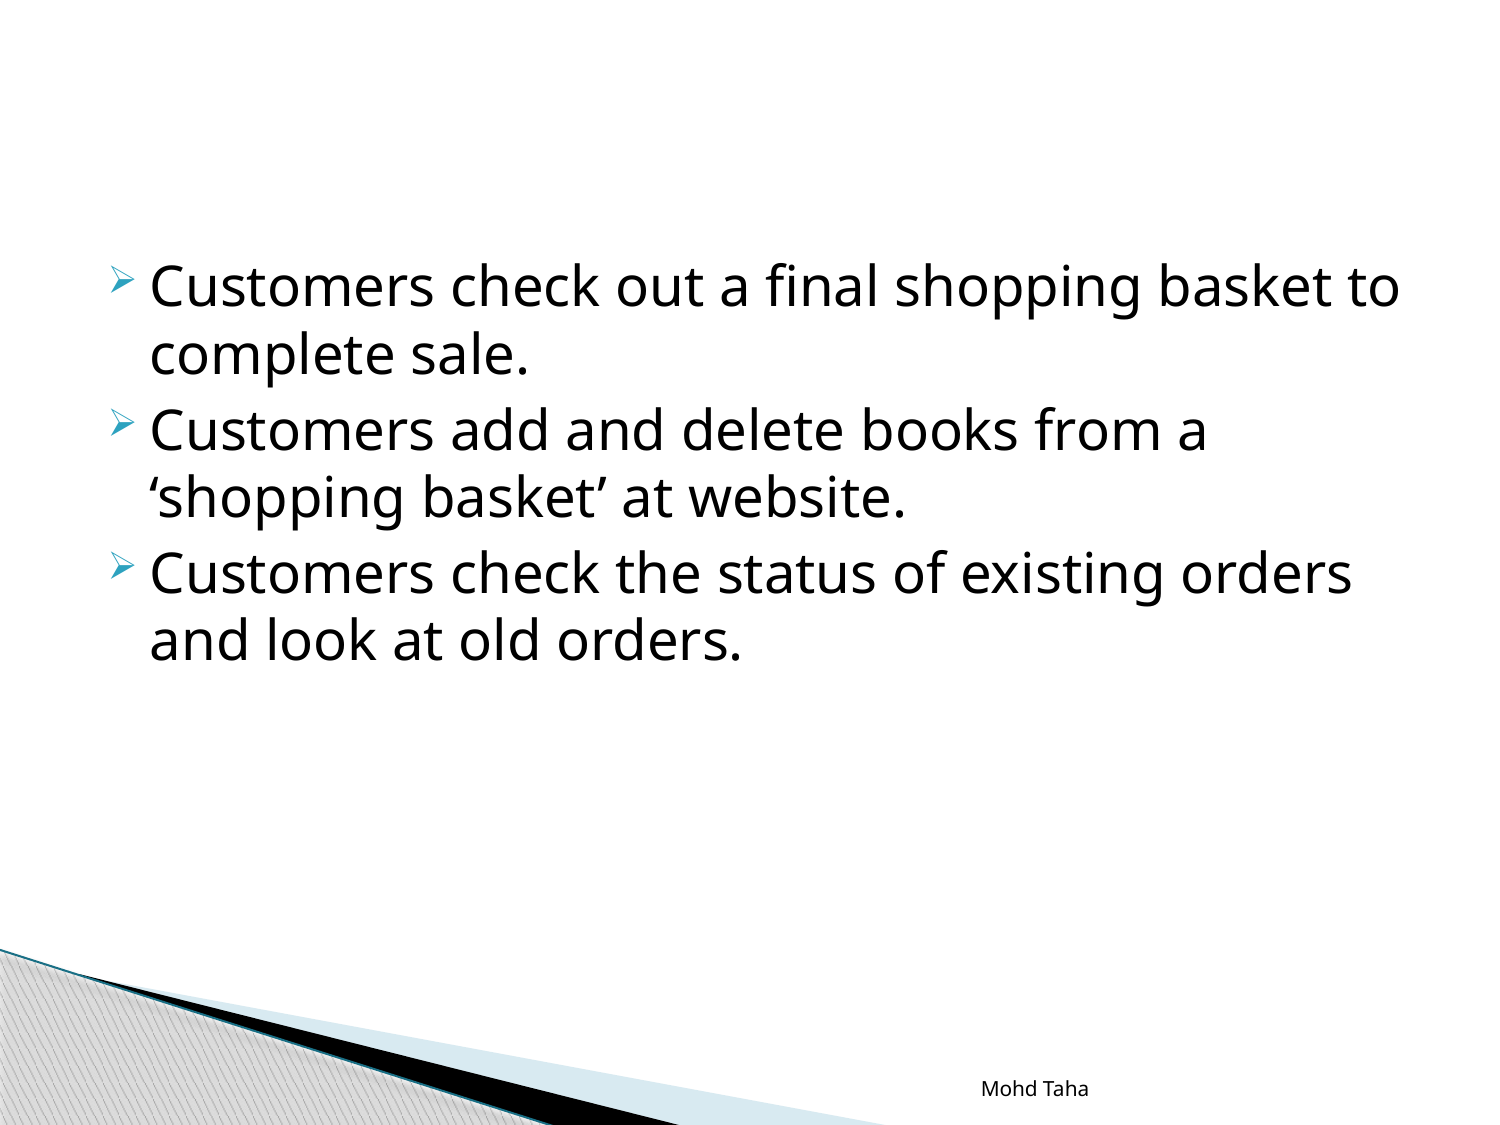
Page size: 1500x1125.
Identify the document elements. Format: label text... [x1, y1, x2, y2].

footer Mohd Taha [718, 1051, 1105, 1112]
list Customers check out a final shopping basket to complete sale. Customers add and delete books from a ‘shopping basket’ at website. Customers check the status of existing orders and look at old orders. [75, 243, 1425, 986]
